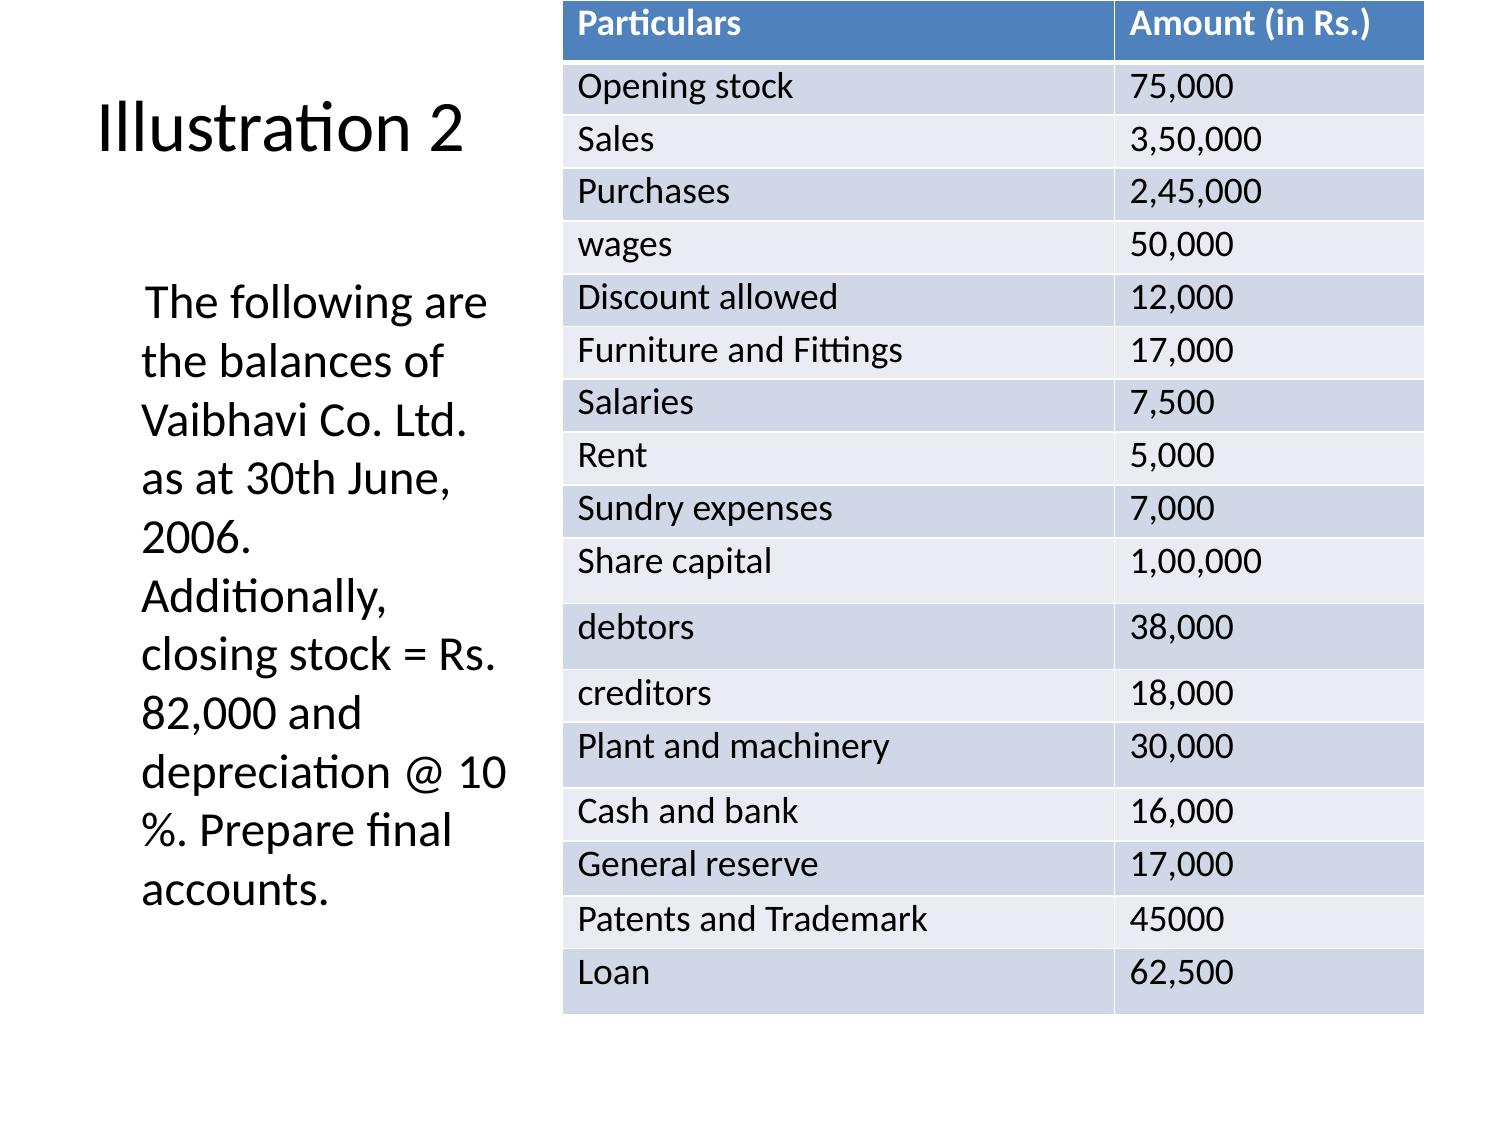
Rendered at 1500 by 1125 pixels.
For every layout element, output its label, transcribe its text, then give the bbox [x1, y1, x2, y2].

table_cell 50,000 [1115, 222, 1424, 273]
table_cell 38,000 [1115, 604, 1424, 669]
table_cell Purchases [563, 169, 1114, 220]
table_cell 62,500 [1115, 949, 1424, 1014]
table_cell 30,000 [1115, 723, 1424, 787]
table_cell 7,000 [1115, 486, 1424, 537]
table_cell 16,000 [1115, 789, 1424, 840]
table_cell 12,000 [1115, 275, 1424, 326]
table_header Particulars [563, 1, 1114, 60]
table_cell debtors [563, 604, 1114, 669]
table_cell 75,000 [1115, 65, 1424, 114]
table_cell Rent [563, 433, 1114, 484]
table_cell 17,000 [1115, 327, 1424, 378]
title Illustration 2 [75, 45, 488, 200]
table_cell Salaries [563, 380, 1114, 431]
table_header Amount (in Rs.) [1115, 1, 1424, 60]
table_cell 1,00,000 [1115, 539, 1424, 603]
table_cell 7,500 [1115, 380, 1424, 431]
table_cell Discount allowed [563, 275, 1114, 326]
table_cell Sales [563, 116, 1114, 167]
table_cell 17,000 [1115, 842, 1424, 895]
table_cell 2,45,000 [1115, 169, 1424, 220]
list The following are the balances of Vaibhavi Co. Ltd. as at 30th June, 2006. Additionally, closing stock = Rs. 82,000 and depreciation @ 10 %. Prepare final accounts. [75, 262, 525, 925]
table_cell Share capital [563, 539, 1114, 603]
table_cell Opening stock [563, 65, 1114, 114]
table_cell Cash and bank [563, 789, 1114, 840]
table_cell Plant and machinery [563, 723, 1114, 787]
table_cell wages [563, 222, 1114, 273]
table_cell 18,000 [1115, 670, 1424, 721]
table_cell 3,50,000 [1115, 116, 1424, 167]
table_cell Furniture and Fittings [563, 327, 1114, 378]
table_cell Patents and Trademark [563, 897, 1114, 948]
table_cell General reserve [563, 842, 1114, 895]
table_cell 5,000 [1115, 433, 1424, 484]
table_cell Loan [563, 949, 1114, 1014]
table_cell creditors [563, 670, 1114, 721]
table_cell 45000 [1115, 897, 1424, 948]
table_cell Sundry expenses [563, 486, 1114, 537]
